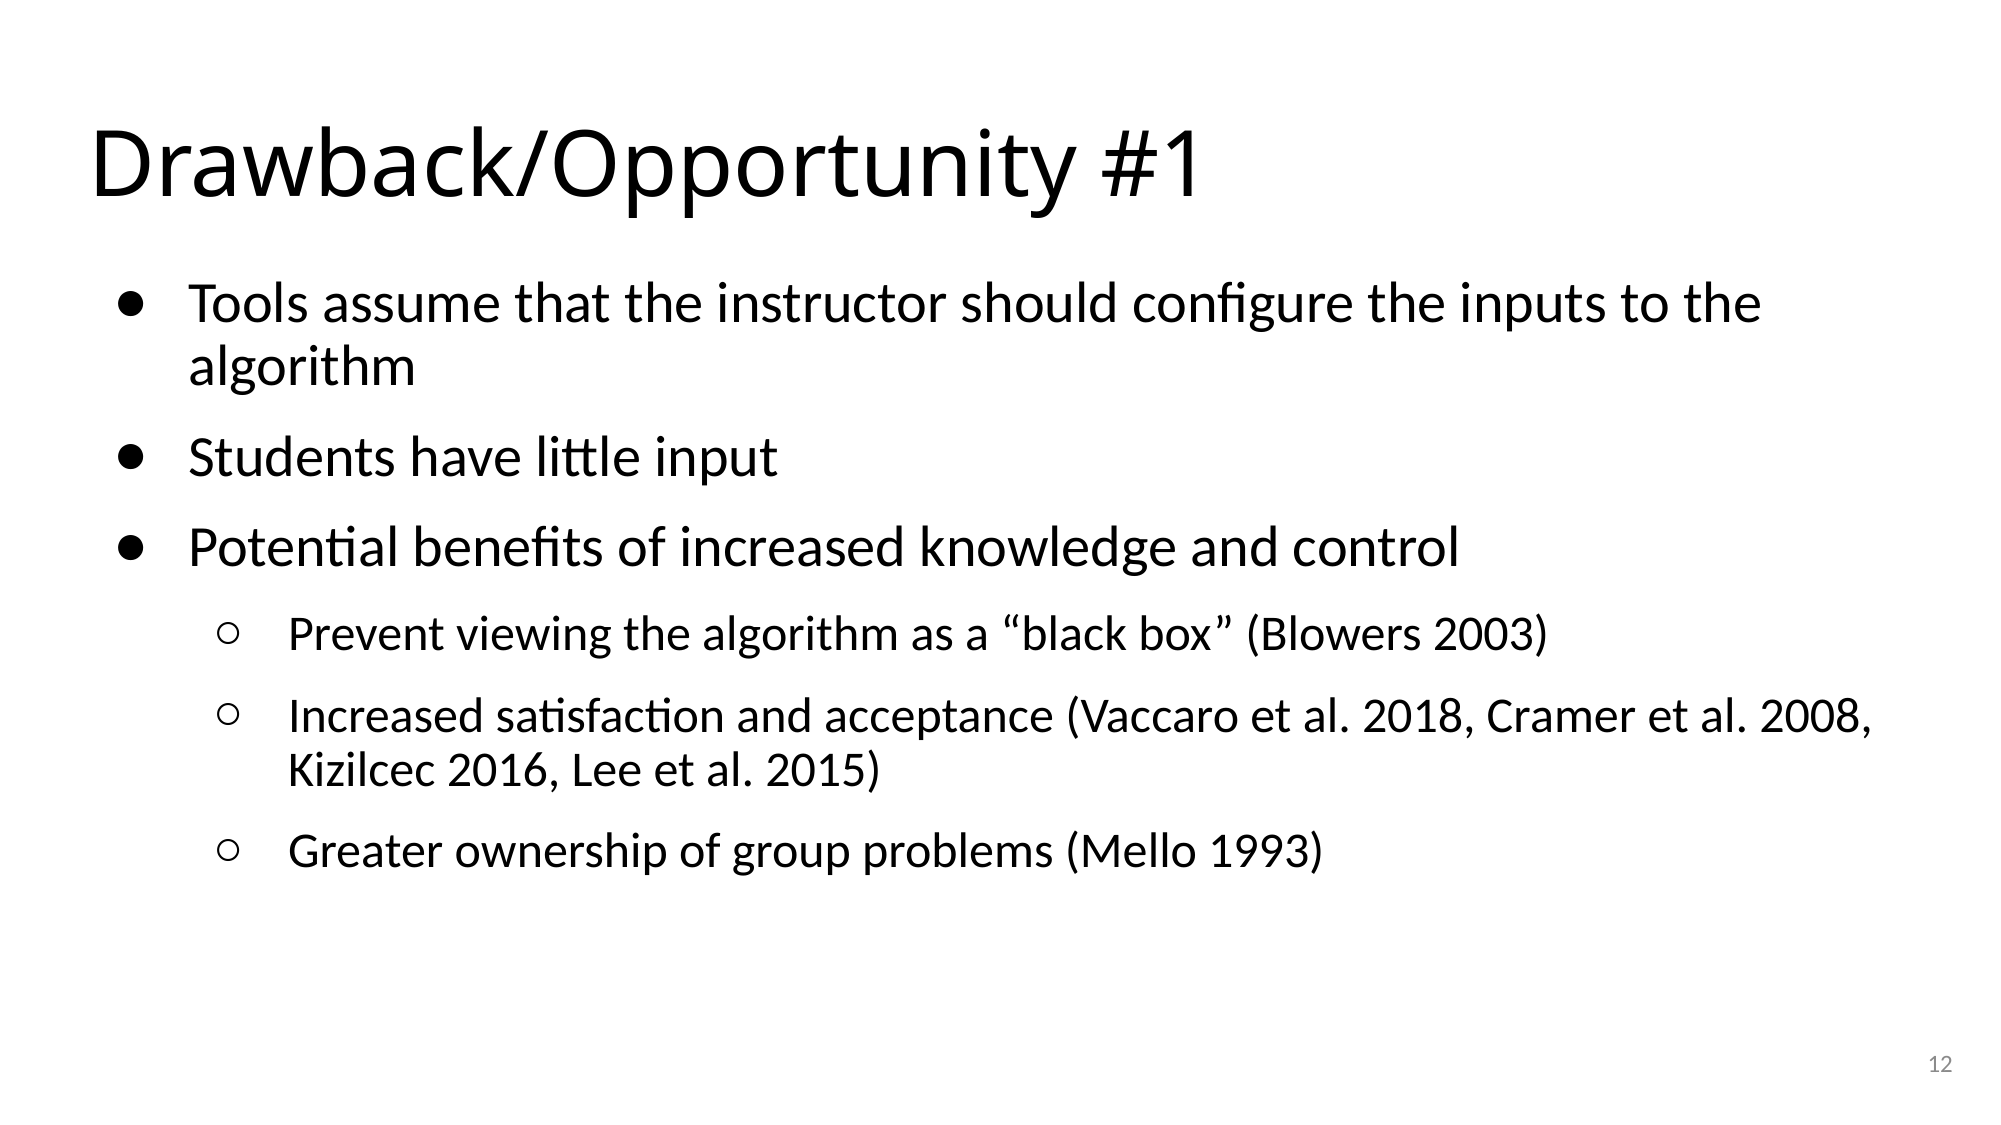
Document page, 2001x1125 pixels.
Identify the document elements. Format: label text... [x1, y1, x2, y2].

list Tools assume that the instructor should configure the inputs to the algorithm Students have little input Potential benefits of increased knowledge and control Prevent viewing the algorithm as a “black box” (Blowers 2003) Increased satisfaction and acceptance (Vaccaro et al. 2018, Cramer et al. 2008, Kizilcec 2016, Lee et al. 2015) Greater ownership of group problems (Mello 1993) [68, 252, 1932, 1000]
slide_number 12 [1853, 1019, 1974, 1106]
title Drawback/Opportunity #1 [68, 97, 1932, 223]
